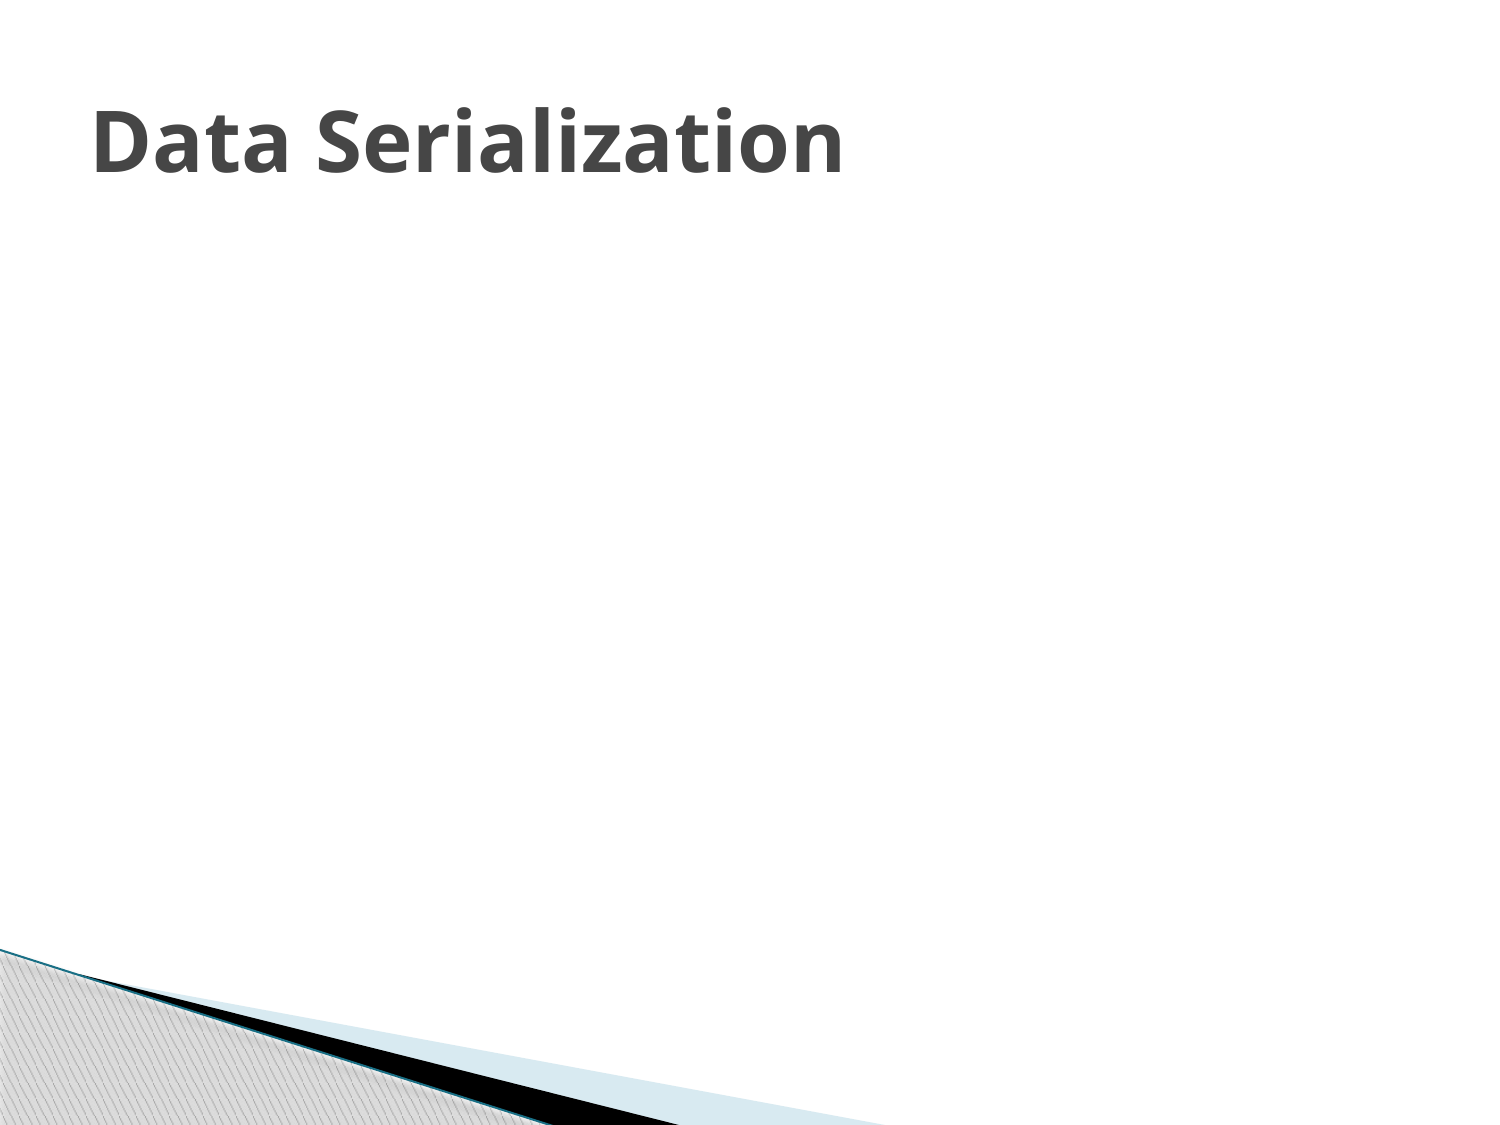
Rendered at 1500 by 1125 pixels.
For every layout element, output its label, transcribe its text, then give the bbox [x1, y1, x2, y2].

title Data Serialization [75, 45, 1425, 233]
